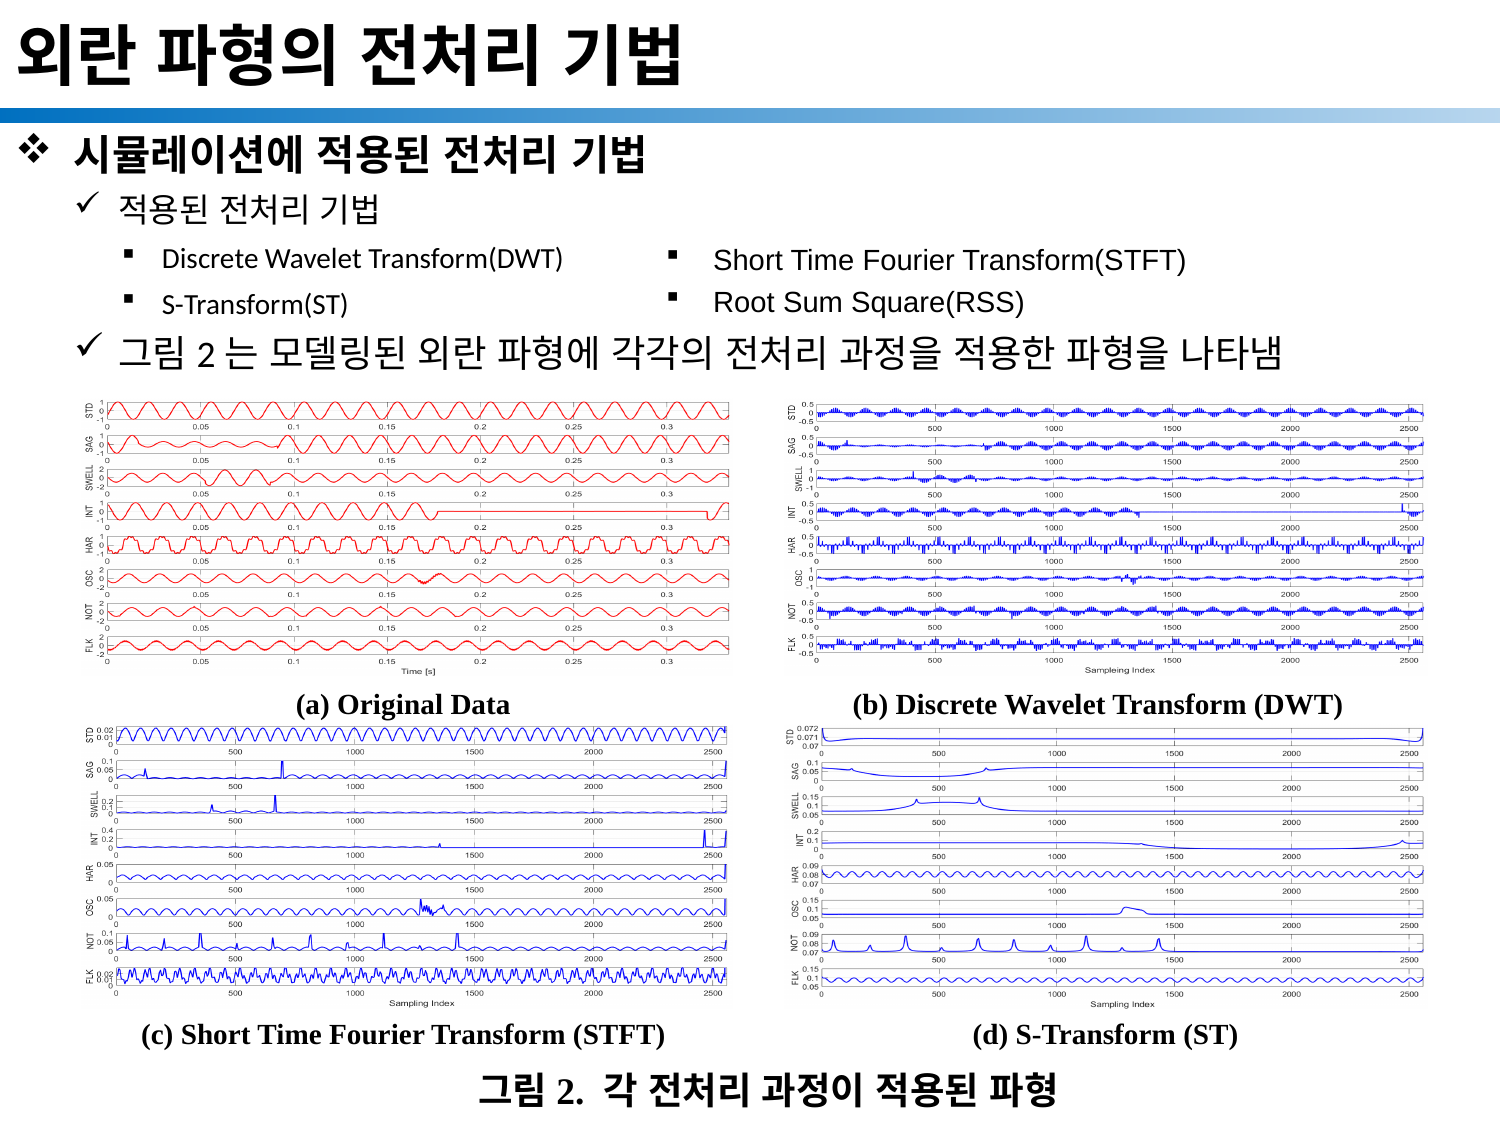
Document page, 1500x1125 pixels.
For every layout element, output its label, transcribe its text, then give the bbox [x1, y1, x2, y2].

text_box Short Time Fourier Transform(STFT) Root Sum Square(RSS) [501, 233, 1202, 361]
picture [81, 398, 733, 676]
picture [784, 398, 1428, 676]
picture [81, 724, 733, 1009]
text_box 그림2. 각 전처리 과정이 적용된 파형 [463, 1059, 1075, 1120]
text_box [124, 678, 1361, 1059]
title 외란 파형의 전처리 기법 [0, 8, 1500, 109]
list 시뮬레이션에 적용된 전처리 기법 적용된 전처리 기법 Discrete Wavelet Transform(DWT) S-Transform(ST) 그림2는 모델링된 외란 파형에 각각의 전처리 과정을 적용한 파형을 나타냄 [0, 121, 1500, 1049]
picture [784, 724, 1428, 1009]
